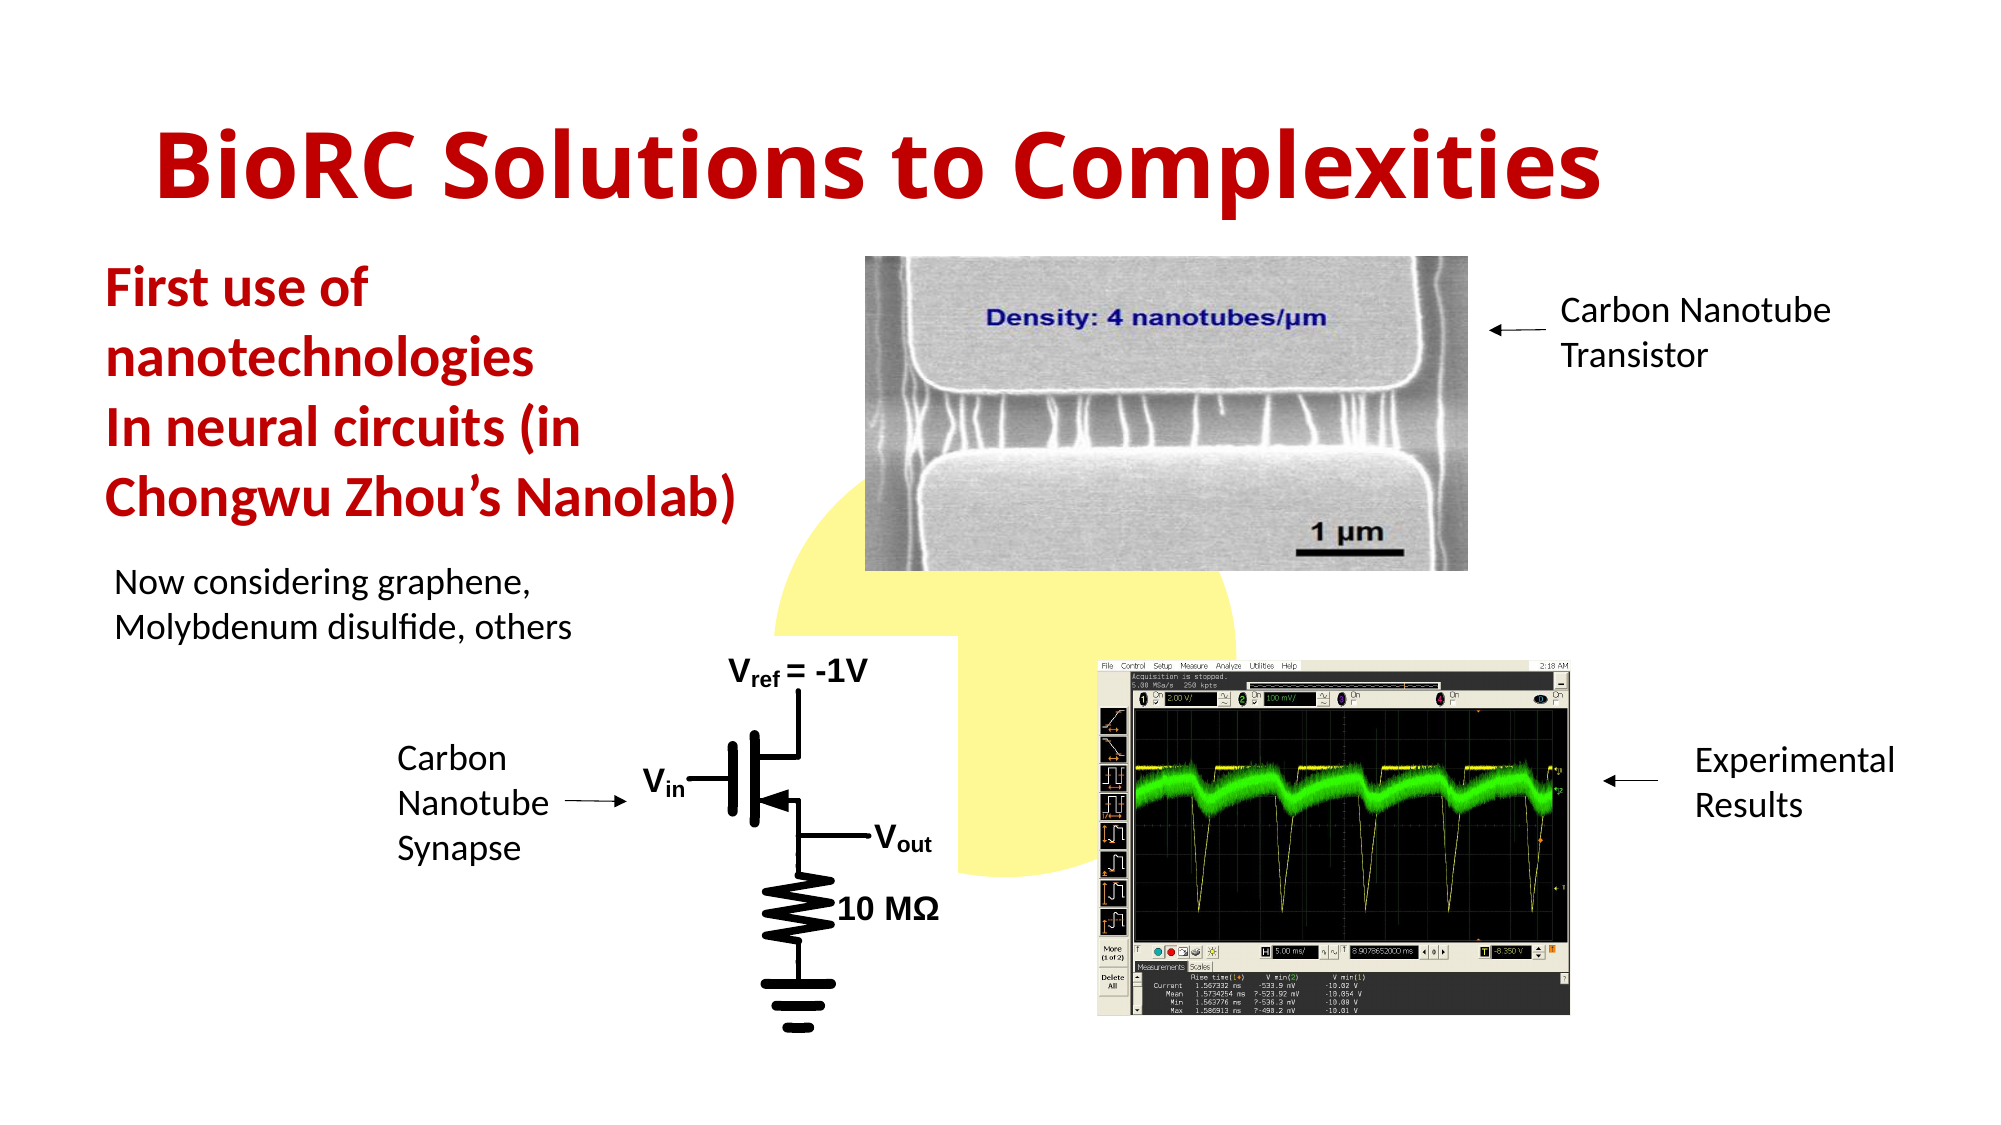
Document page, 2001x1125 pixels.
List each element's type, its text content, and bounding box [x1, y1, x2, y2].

text_box First use of nanotechnologies In neural circuits (in Chongwu Zhou’s Nanolab) [90, 241, 774, 536]
text_box Carbon Nanotube Transistor [1545, 277, 1856, 382]
text_box Carbon Nanotube Synapse [382, 725, 565, 876]
picture [1096, 660, 1571, 1016]
picture [863, 256, 1471, 571]
text_box Now considering graphene, Molybdenum disulfide, others [99, 549, 609, 655]
title BioRC Solutions to Complexities [137, 59, 1863, 278]
text_box [773, 479, 1238, 879]
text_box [626, 635, 958, 1041]
text_box Experimental Results [1680, 727, 1911, 833]
